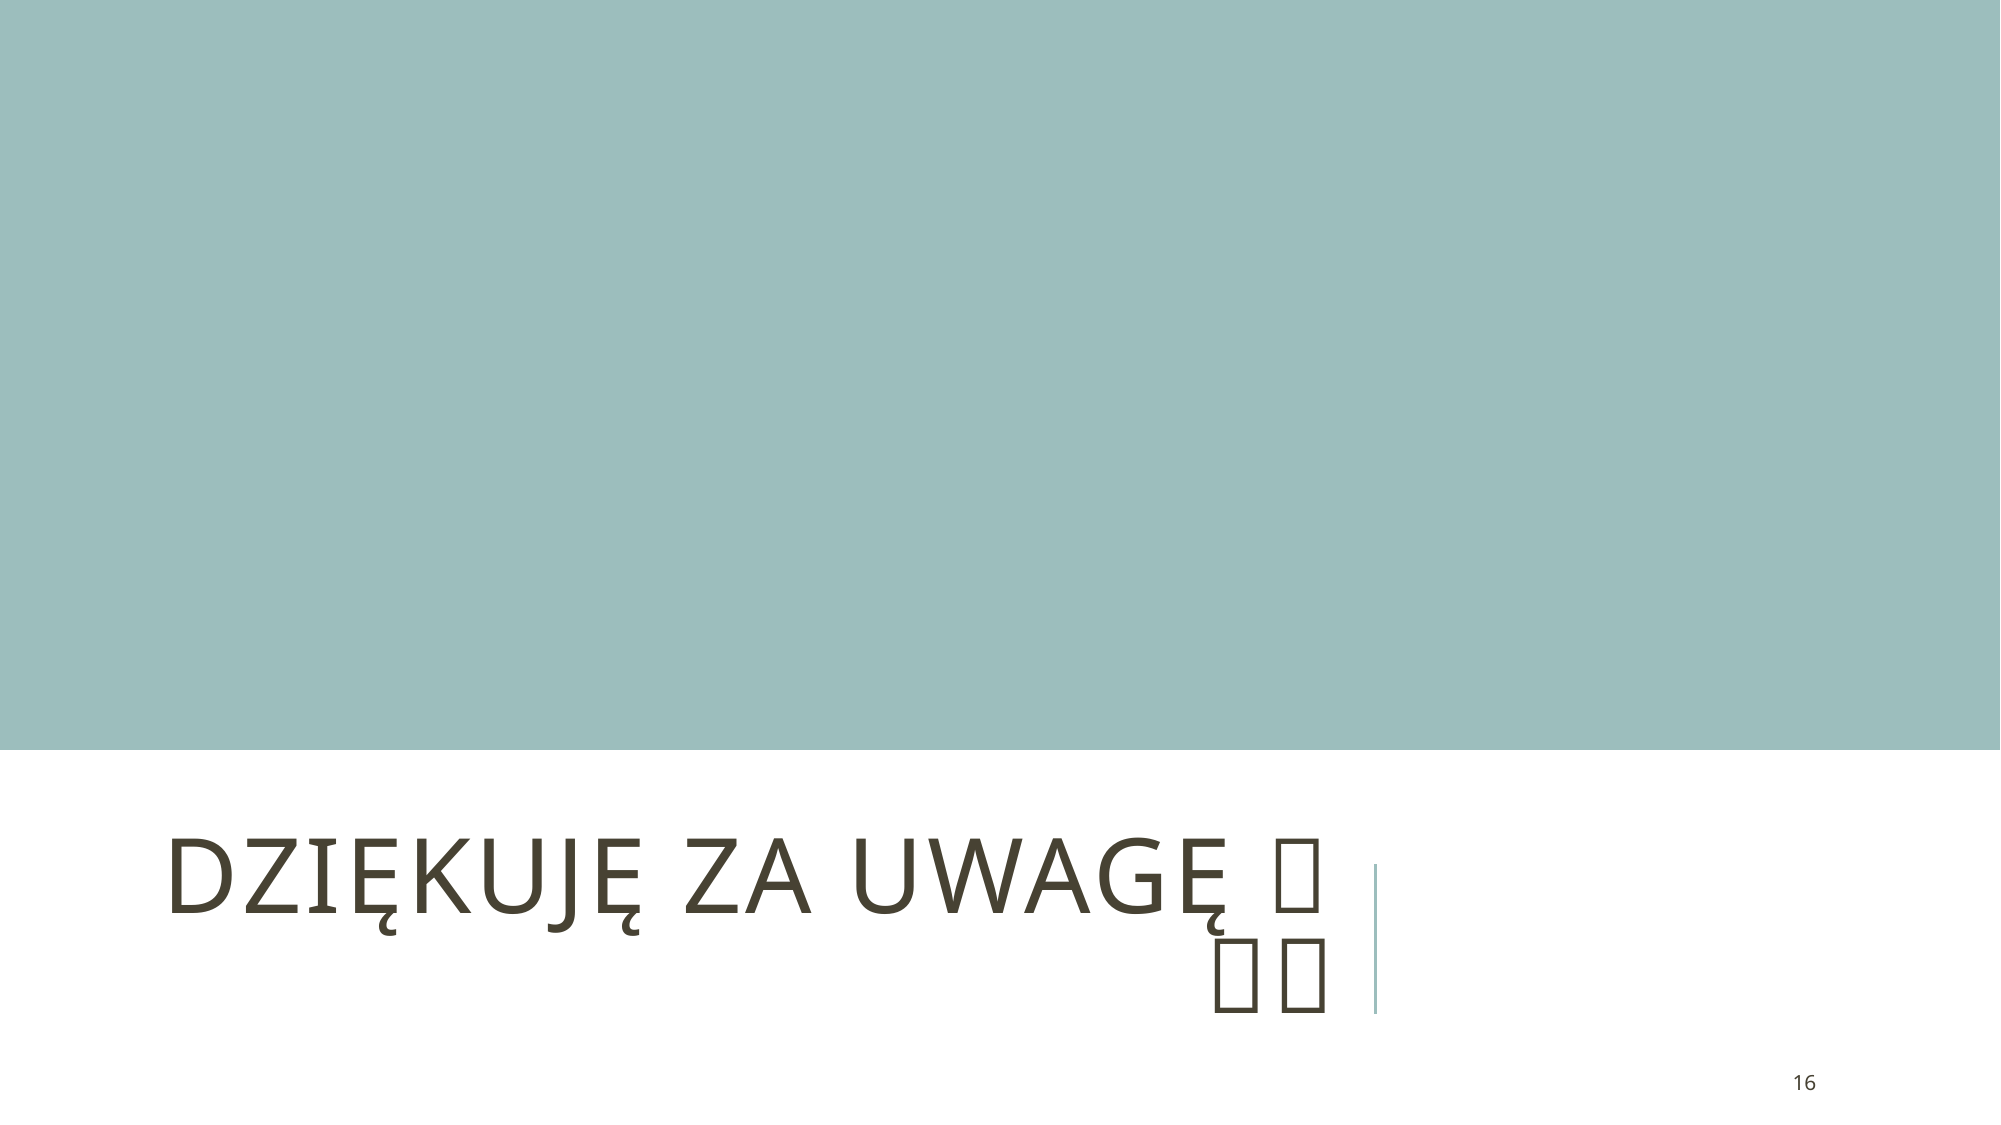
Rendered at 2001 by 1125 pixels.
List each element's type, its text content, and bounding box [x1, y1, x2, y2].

title DZIĘKUJĘ ZA UWAGĘ 👏👏👏 [75, 813, 1350, 1054]
slide_number 16 [1777, 1061, 1938, 1107]
